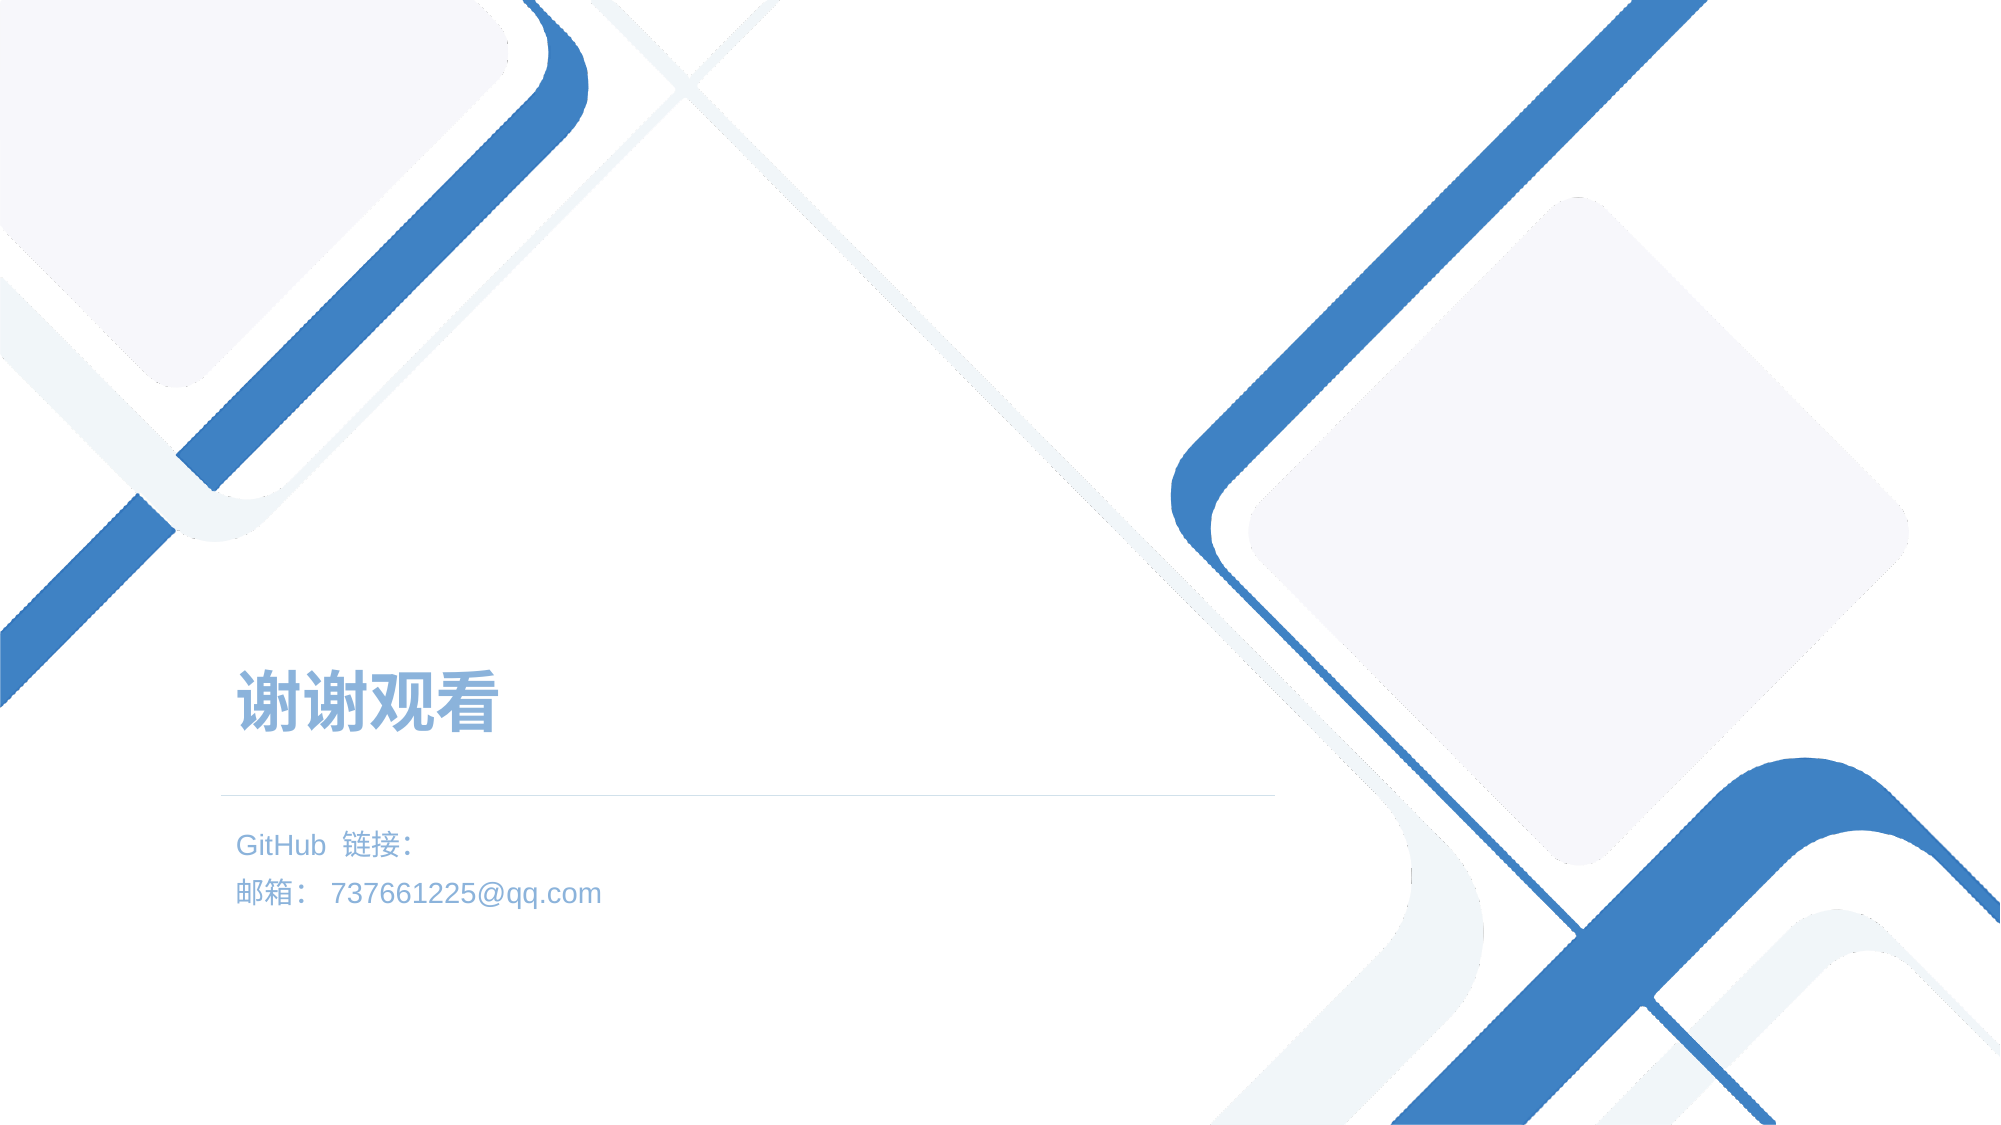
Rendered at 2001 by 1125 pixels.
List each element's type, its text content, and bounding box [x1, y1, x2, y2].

title 谢谢观看 [220, 562, 1275, 822]
list 邮箱：737661225@qq.com [220, 871, 1275, 922]
list GitHub 链接： [220, 822, 1275, 871]
picture [0, 0, 2000, 1125]
